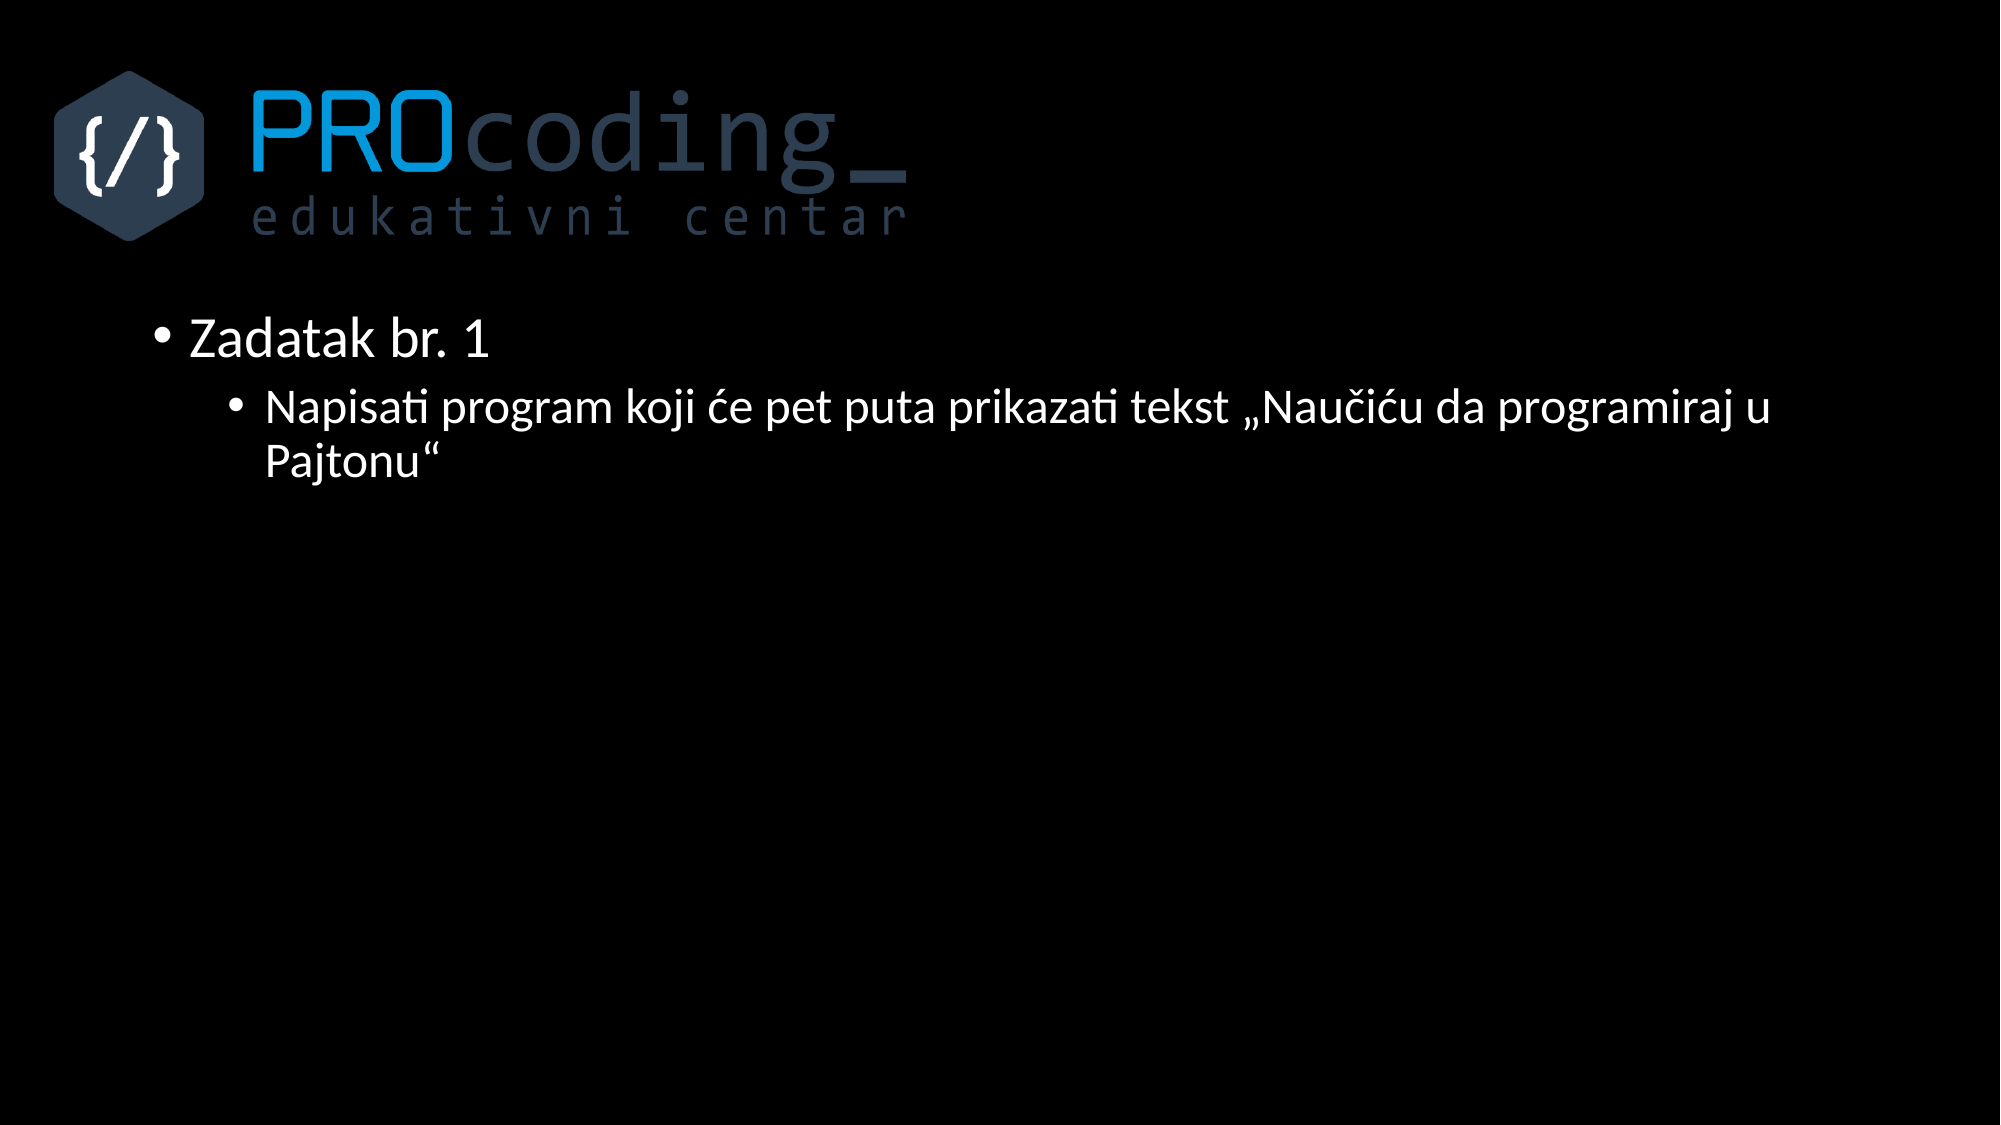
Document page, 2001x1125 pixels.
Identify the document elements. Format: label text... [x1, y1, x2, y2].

list Zadatak br. 1 Napisati program koji će pet puta prikazati tekst „Naučiću da programiraj u Pajtonu“ [137, 299, 1863, 1014]
picture [54, 71, 906, 241]
